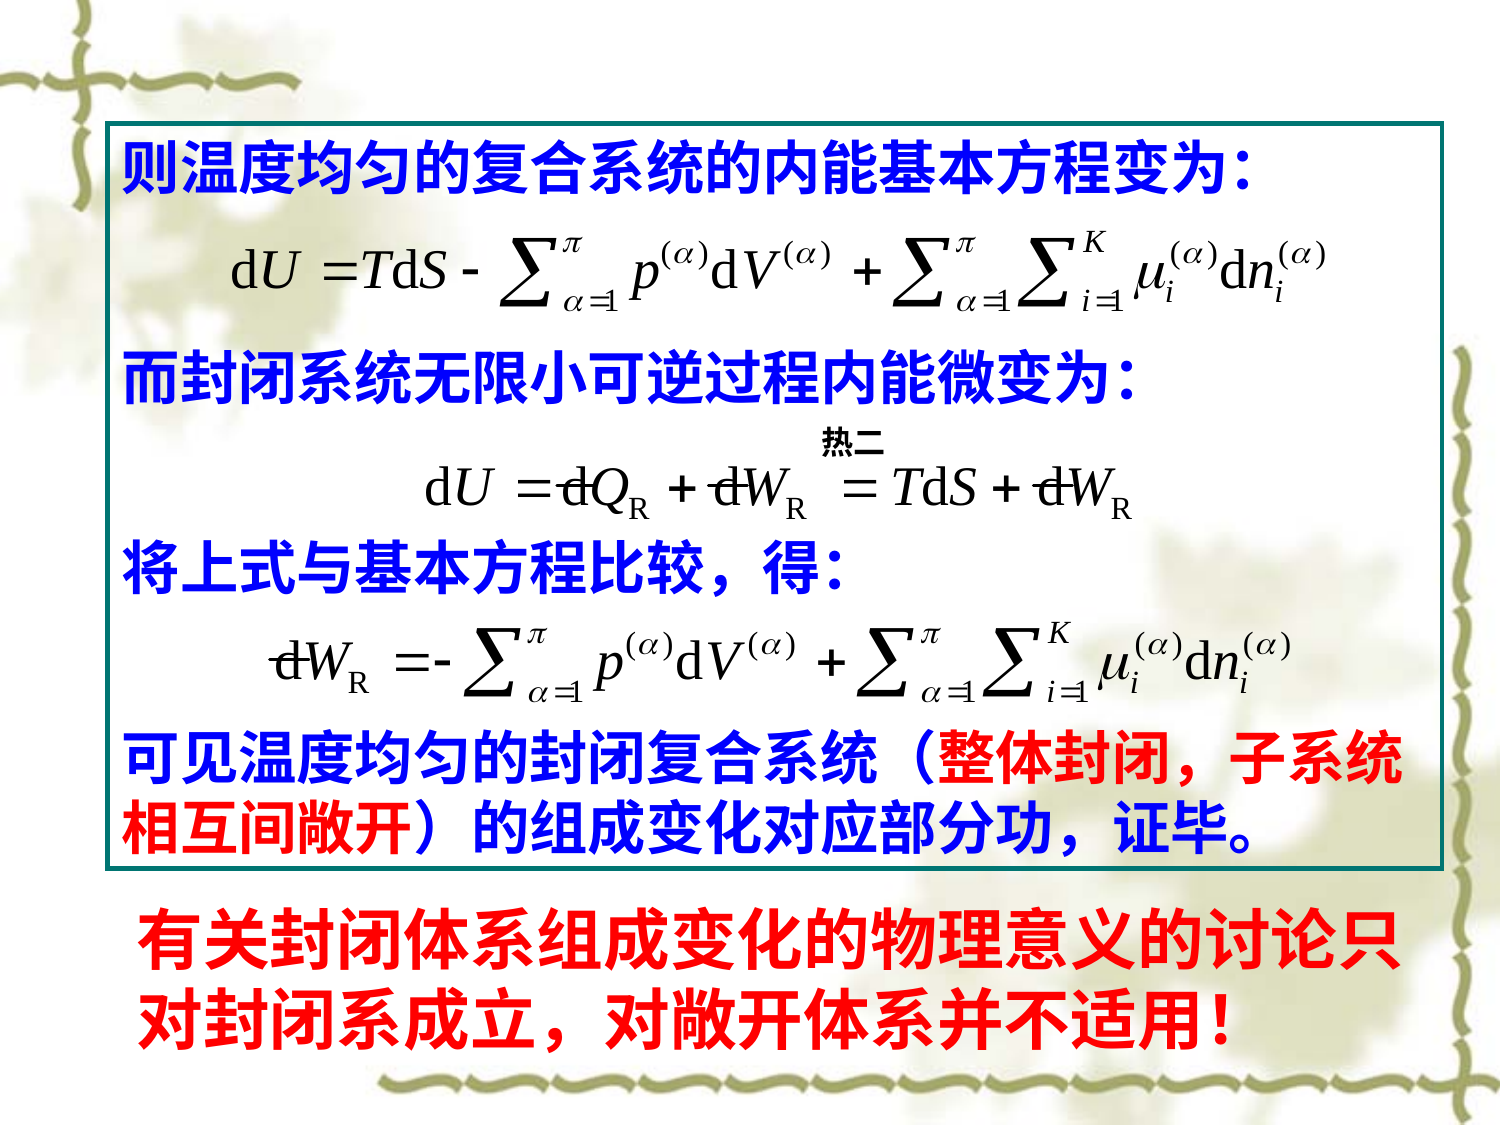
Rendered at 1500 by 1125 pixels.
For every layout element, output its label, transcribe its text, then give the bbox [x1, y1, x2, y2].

text_box 有关封闭体系组成变化的物理意义的讨论只对封闭系成立，对敞开体系并不适用！ [121, 890, 1444, 1066]
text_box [106, 123, 1443, 877]
picture [0, 0, 1500, 1125]
